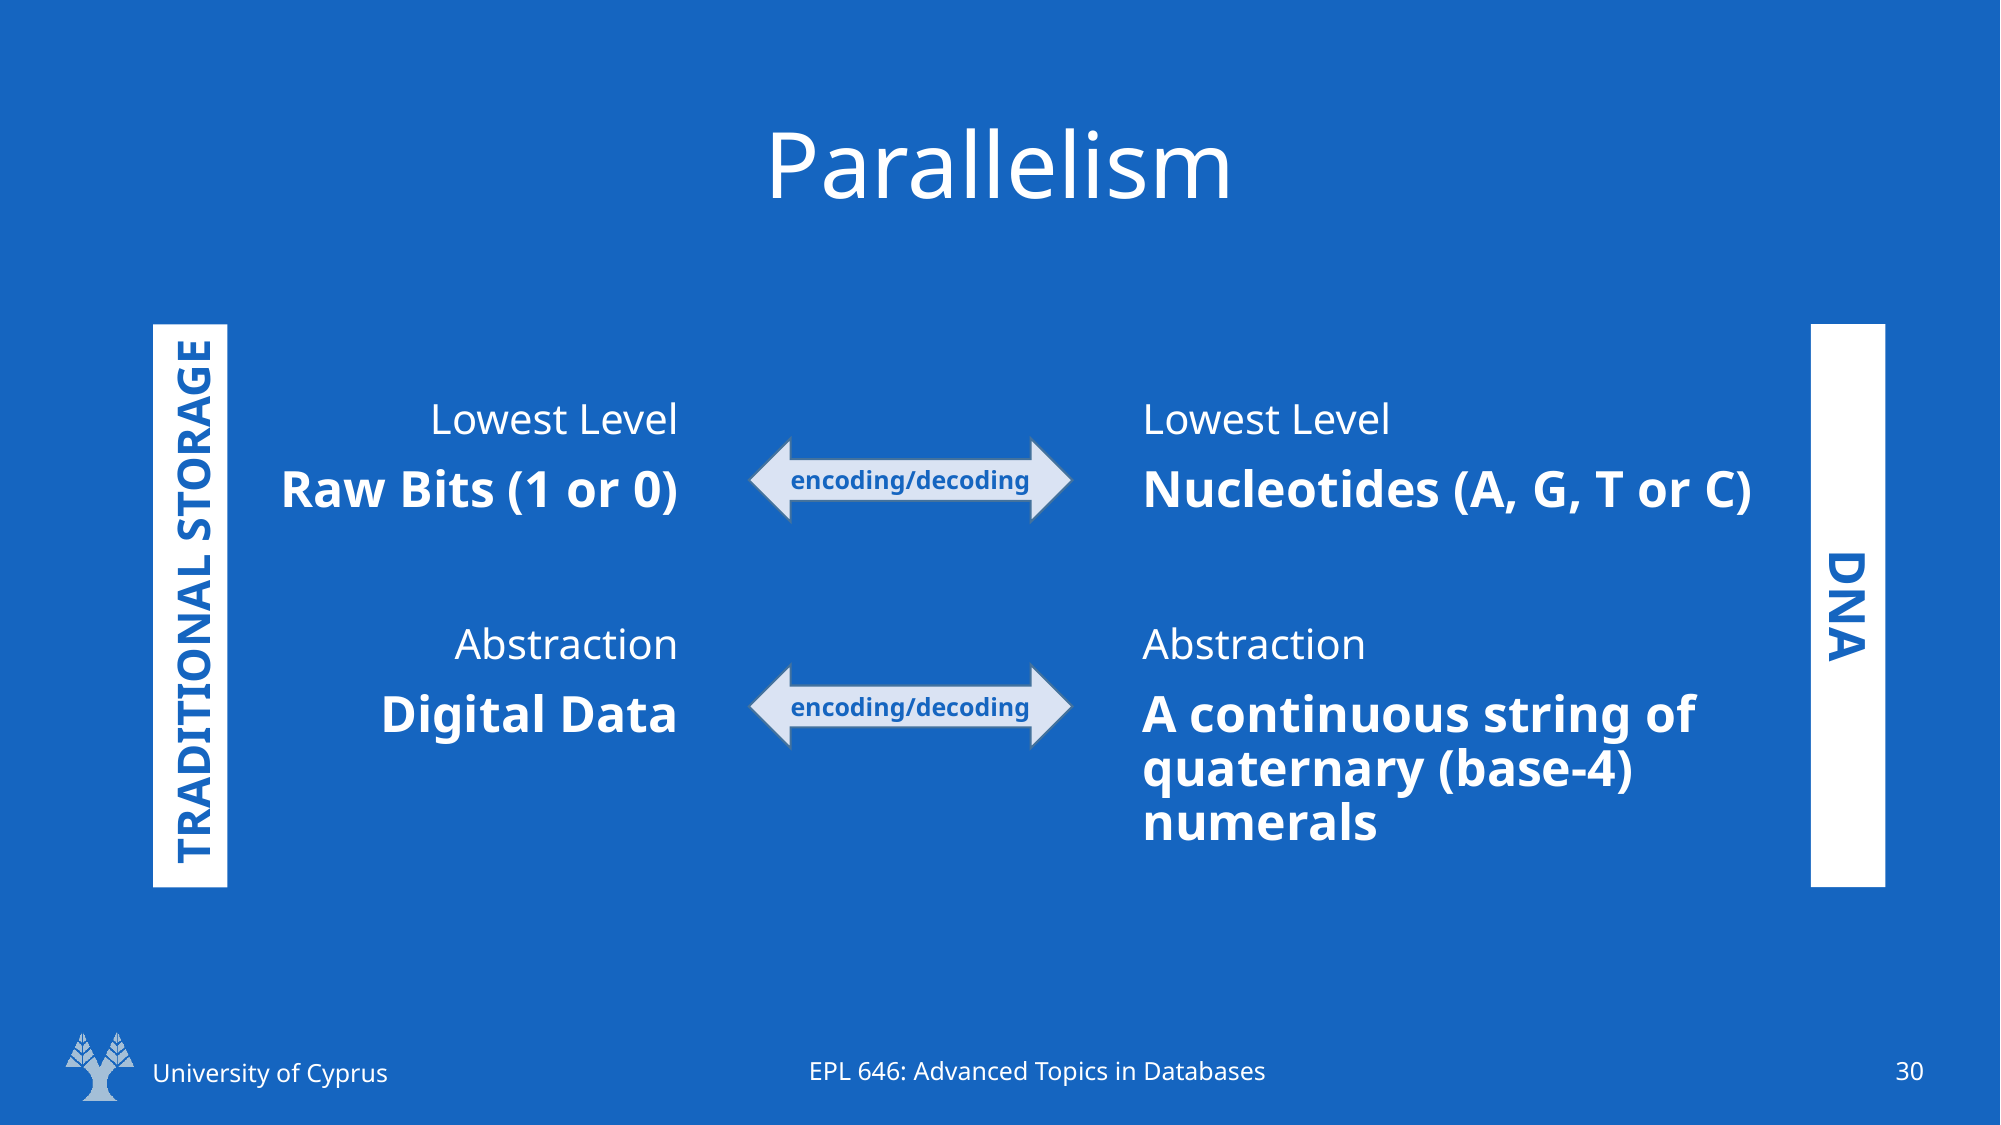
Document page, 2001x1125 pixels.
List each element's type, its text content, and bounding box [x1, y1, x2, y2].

list DNA [1810, 324, 1886, 888]
text_box encoding/decoding [747, 435, 1074, 525]
footer EPL 646: Advanced Topics in Databases [662, 1042, 1414, 1103]
list TRADITIONAL STORAGE [153, 324, 228, 391]
list Lowest Level Nucleotides (A, G, T or C) Abstraction A continuous string of quaternary (base-4) numerals [1127, 391, 1774, 996]
text_box encoding/decoding [747, 662, 1074, 751]
slide_number University of Cyprus [137, 1042, 588, 1103]
slide_number 30 [1489, 1042, 1940, 1103]
list Lowest Level Raw Bits (1 or 0) Abstraction Digital Data [48, 391, 694, 996]
title Parallelism [137, 59, 1863, 278]
